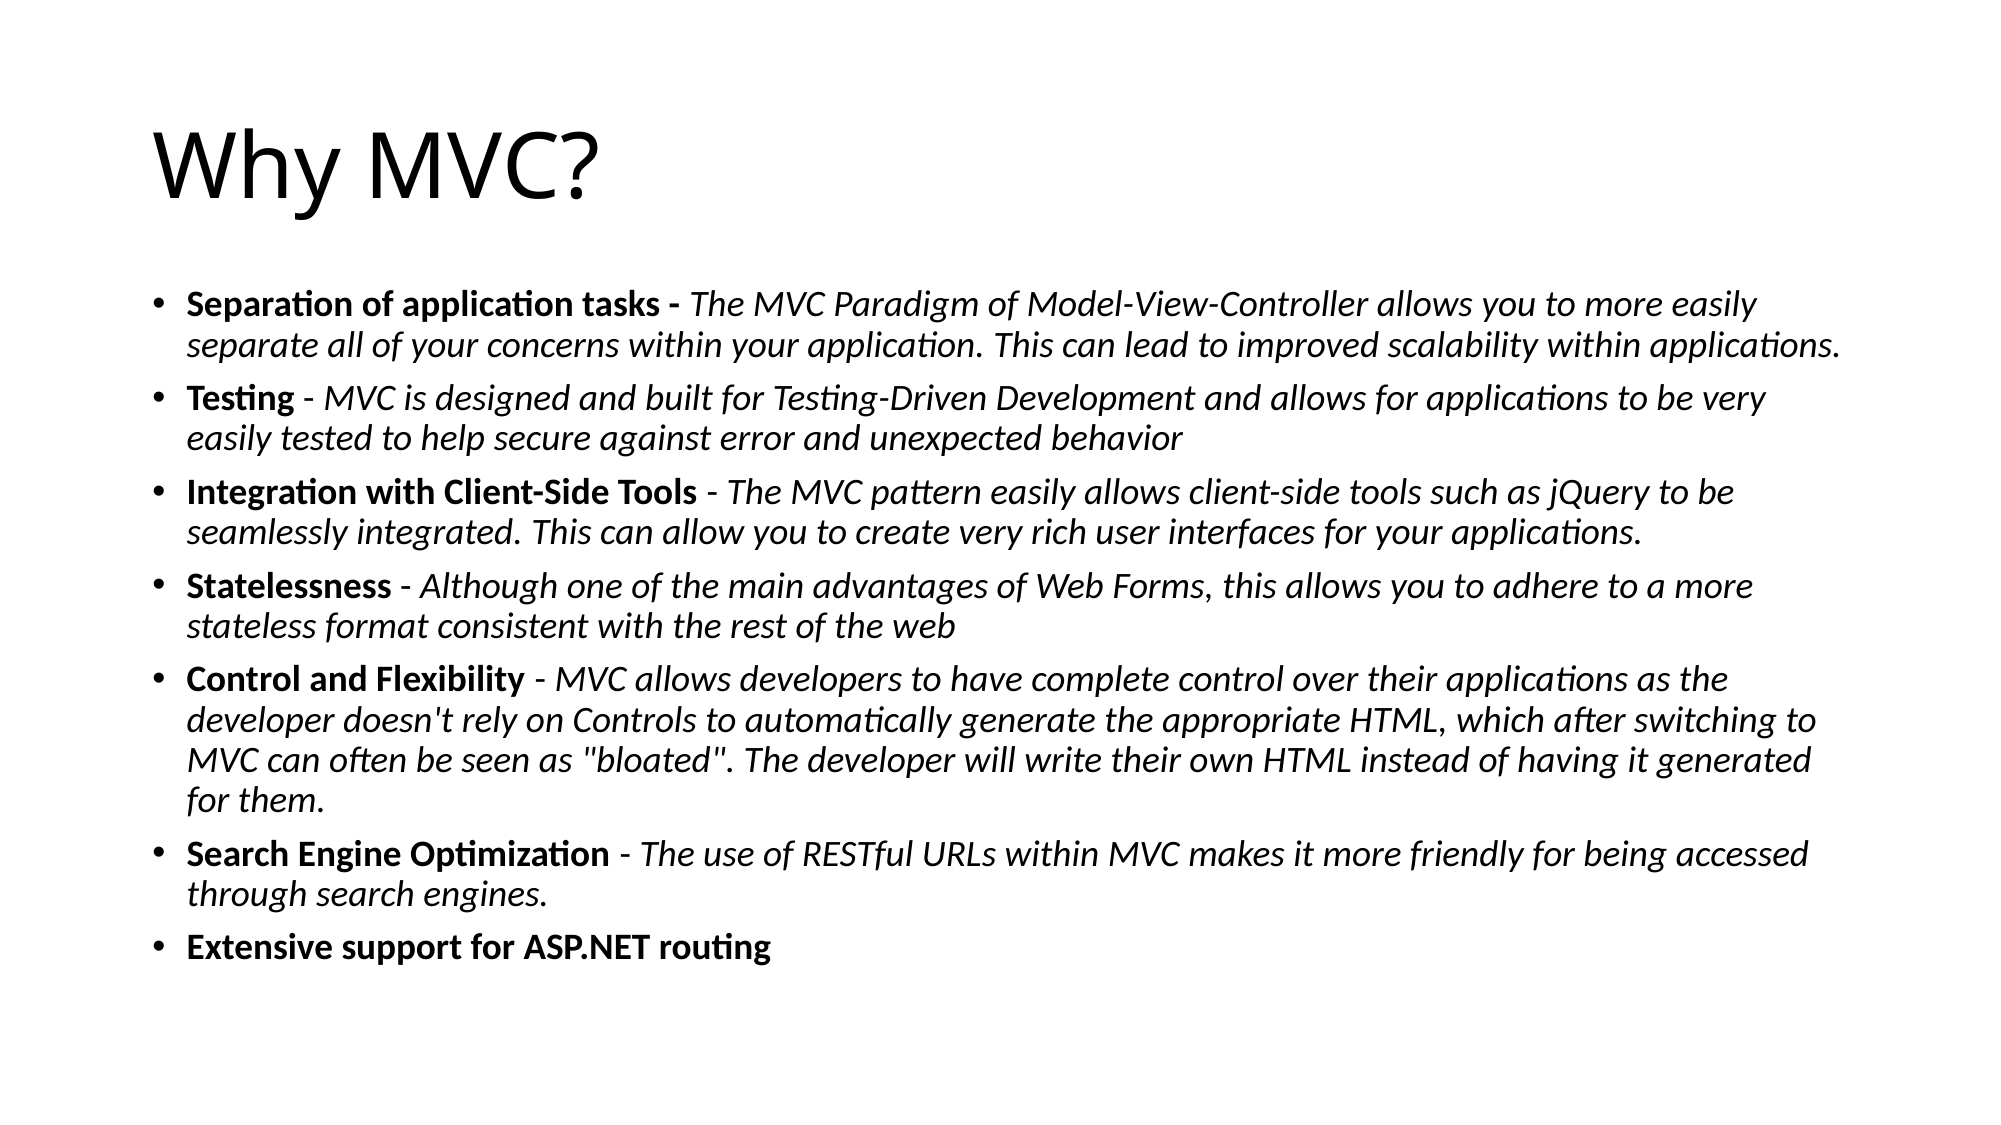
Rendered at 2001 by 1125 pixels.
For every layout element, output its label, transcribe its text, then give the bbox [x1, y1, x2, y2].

list Separation of application tasks - The MVC Paradigm of Model-View-Controller allows you to more easily separate all of your concerns within your application. This can lead to improved scalability within applications. Testing - MVC is designed and built for Testing-Driven Development and allows for applications to be very easily tested to help secure against error and unexpected behavior Integration with Client-Side Tools - The MVC pattern easily allows client-side tools such as jQuery to be seamlessly integrated. This can allow you to create very rich user interfaces for your applications. Statelessness - Although one of the main advantages of Web Forms, this allows you to adhere to a more stateless format consistent with the rest of the web Control and Flexibility - MVC allows developers to have complete control over their applications as the developer doesn't rely on Controls to automatically generate the appropriate HTML, which after switching to MVC can often be seen as "bloated". The developer will write their own HTML instead of having it generated for them. Search Engine Optimization - The use of RESTful URLs within MVC makes it more friendly for being accessed through search engines. Extensive support for ASP.NET routing [137, 277, 1863, 1017]
title Why MVC? [137, 59, 1863, 277]
